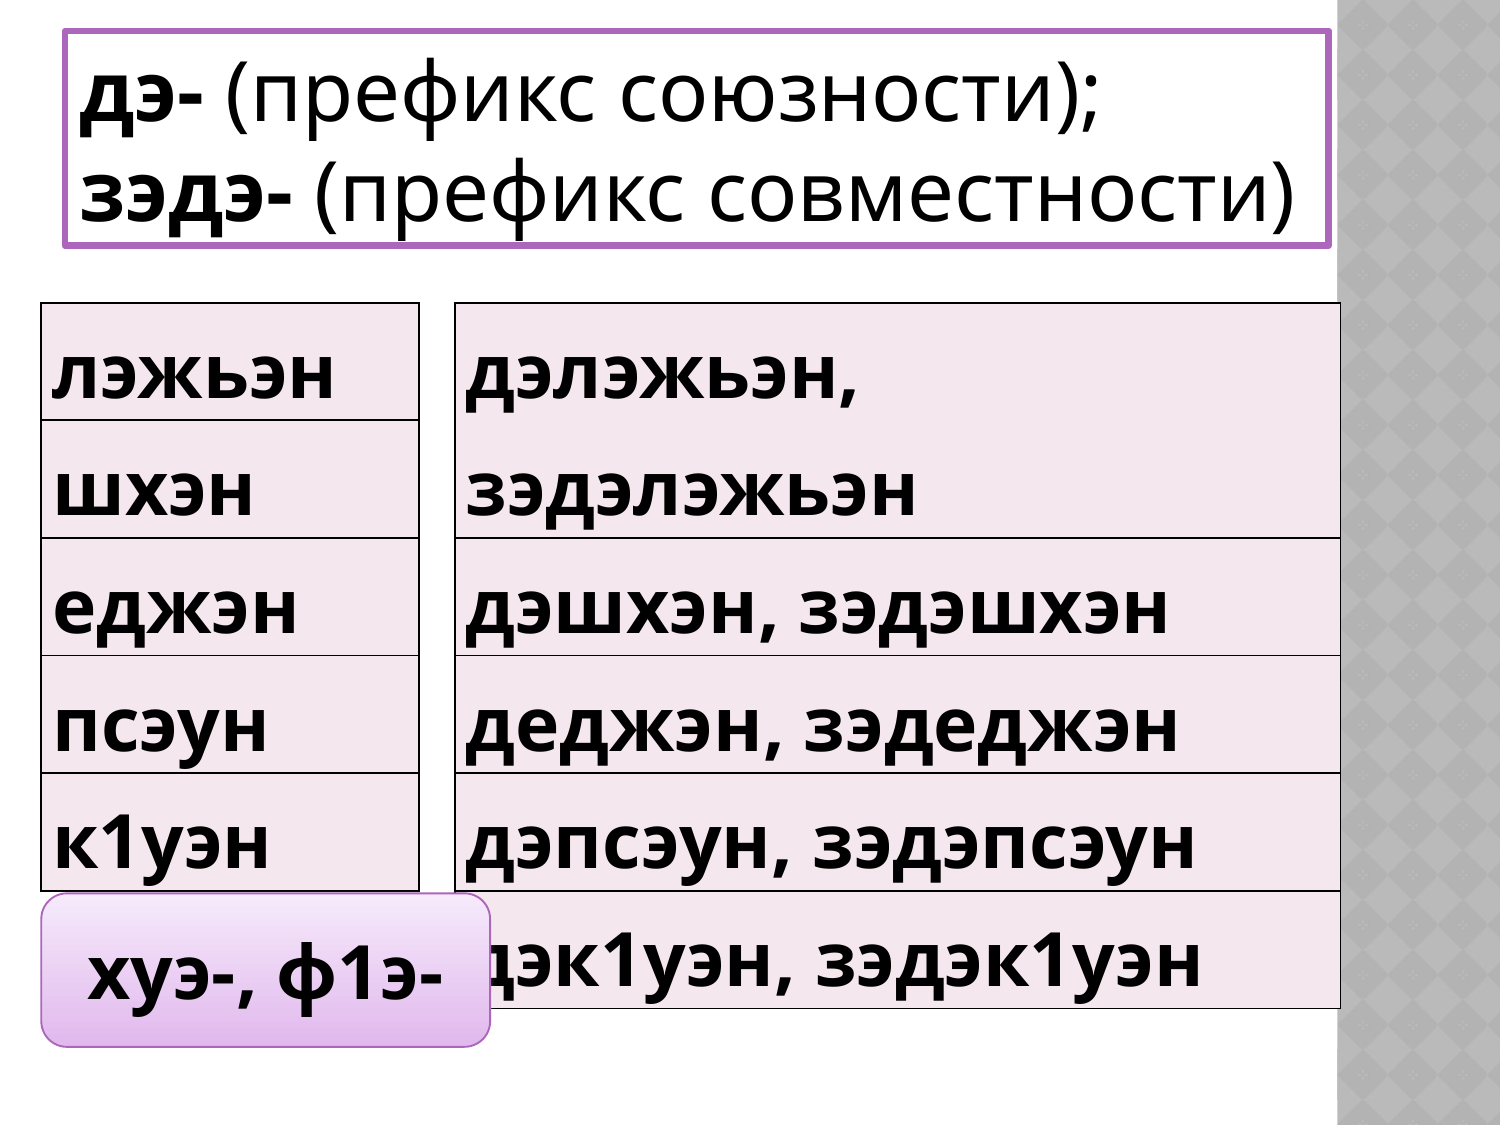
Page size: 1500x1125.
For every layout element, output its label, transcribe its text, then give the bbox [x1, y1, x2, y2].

table_cell дэпсэун, зэдэпсэун [456, 774, 1340, 890]
table_cell дэшхэн, зэдэшхэн [456, 539, 1340, 655]
table_cell деджэн, зэдеджэн [456, 656, 1340, 772]
table_cell шхэн [42, 421, 418, 537]
text_box хуэ-, ф1э- [40, 892, 492, 1048]
text_box дэ- (префикс союзности); зэдэ- (префикс совместности) [62, 28, 1332, 249]
table_header лэжьэн [42, 304, 418, 419]
table_cell еджэн [42, 539, 418, 655]
table_cell псэун [42, 656, 418, 772]
table_cell дэк1уэн, зэдэк1уэн [470, 892, 1340, 1008]
table_cell к1уэн [42, 774, 418, 890]
table_header дэлэжьэн, зэдэлэжьэн [456, 304, 1340, 537]
